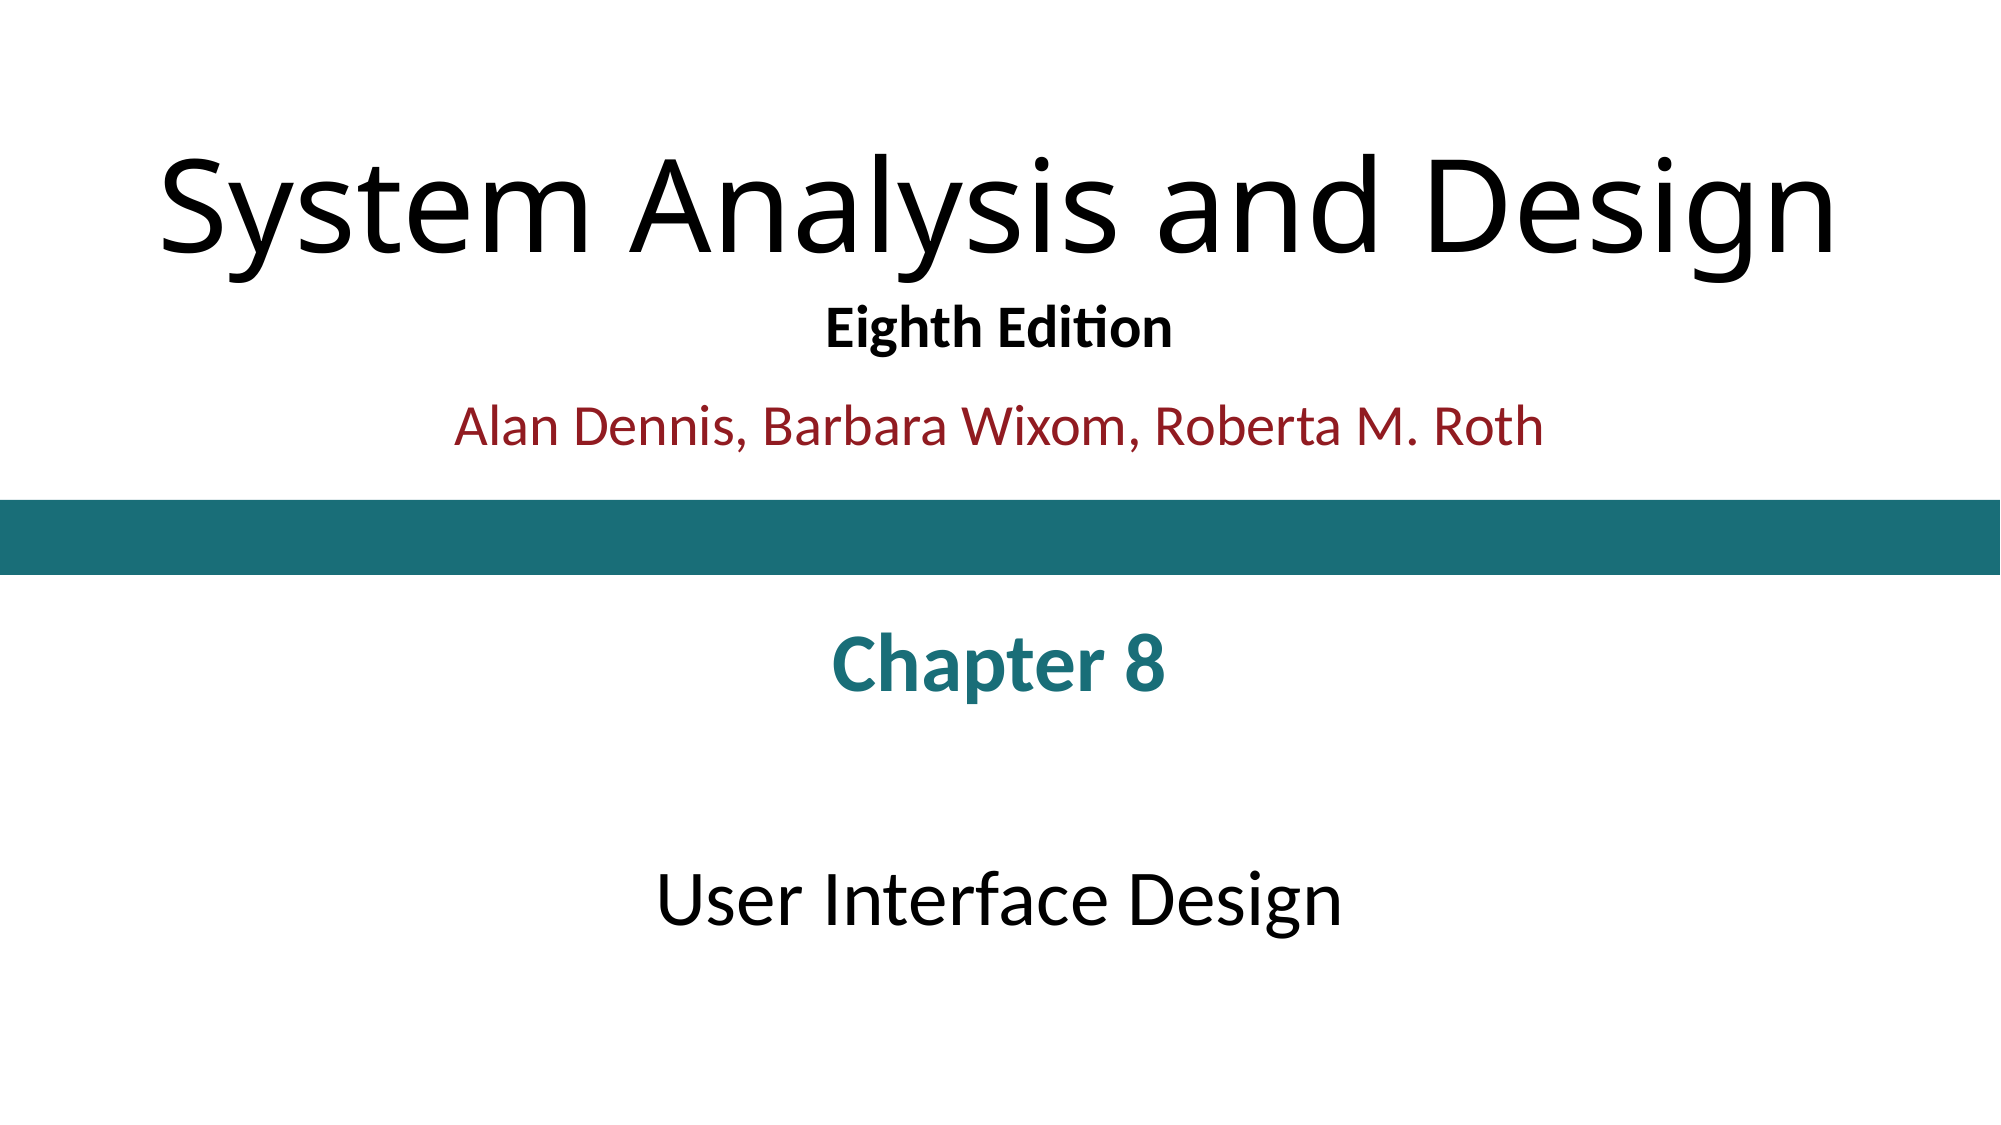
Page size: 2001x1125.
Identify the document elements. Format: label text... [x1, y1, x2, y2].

title System Analysis and Design [33, 59, 1967, 287]
list Chapter 8 [33, 612, 1967, 699]
list Alan Dennis, Barbara Wixom, Roberta M. Roth [33, 387, 1967, 500]
list Eighth Edition [33, 287, 1967, 387]
list User Interface Design [33, 699, 1967, 1100]
